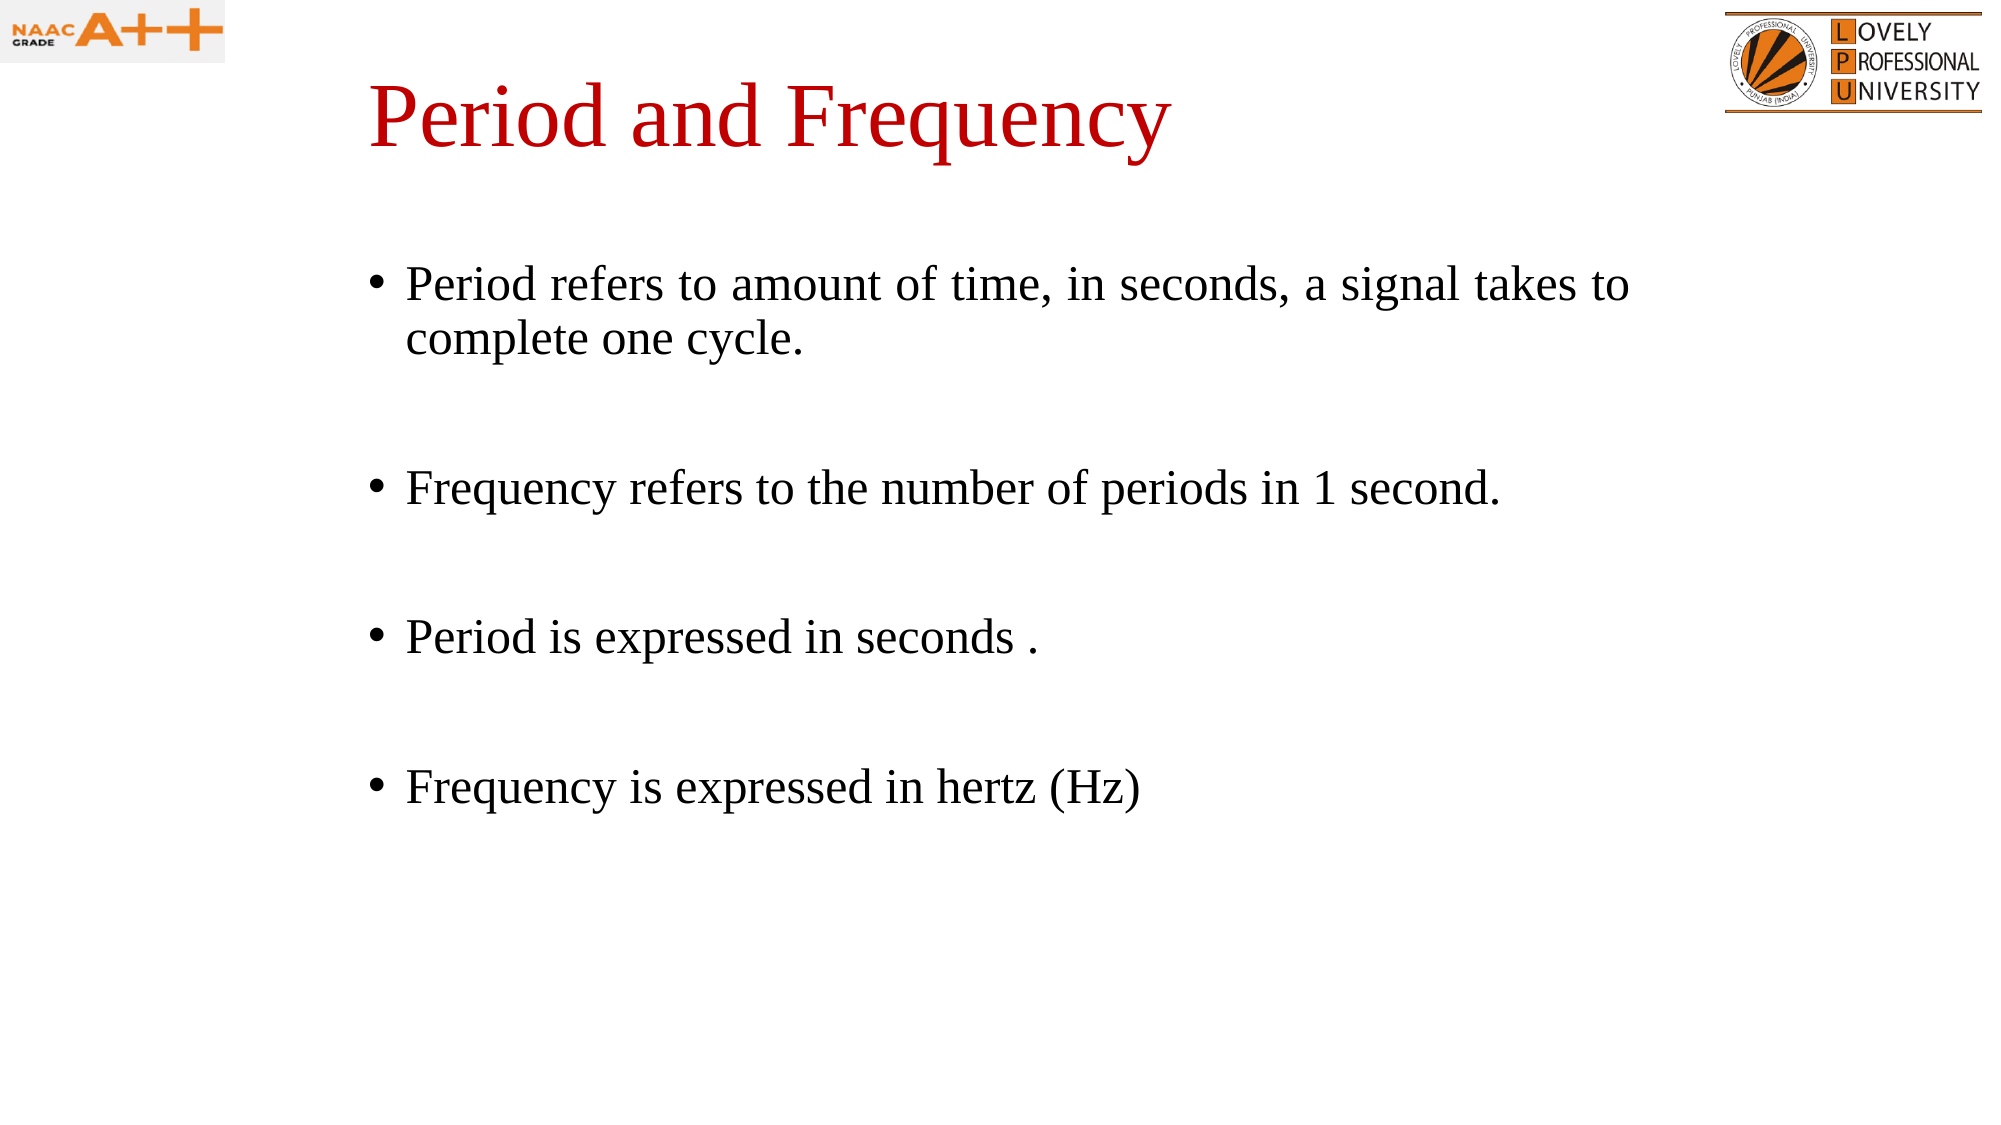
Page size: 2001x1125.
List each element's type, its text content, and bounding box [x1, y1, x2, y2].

title Period and Frequency [353, 59, 1647, 200]
picture [1724, 12, 1982, 113]
list Period refers to amount of time, in seconds, a signal takes to complete one cycle. Frequency refers to the number of periods in 1 second. Period is expressed in seconds . Frequency is expressed in hertz (Hz) [353, 249, 1647, 1014]
picture [0, 0, 225, 63]
